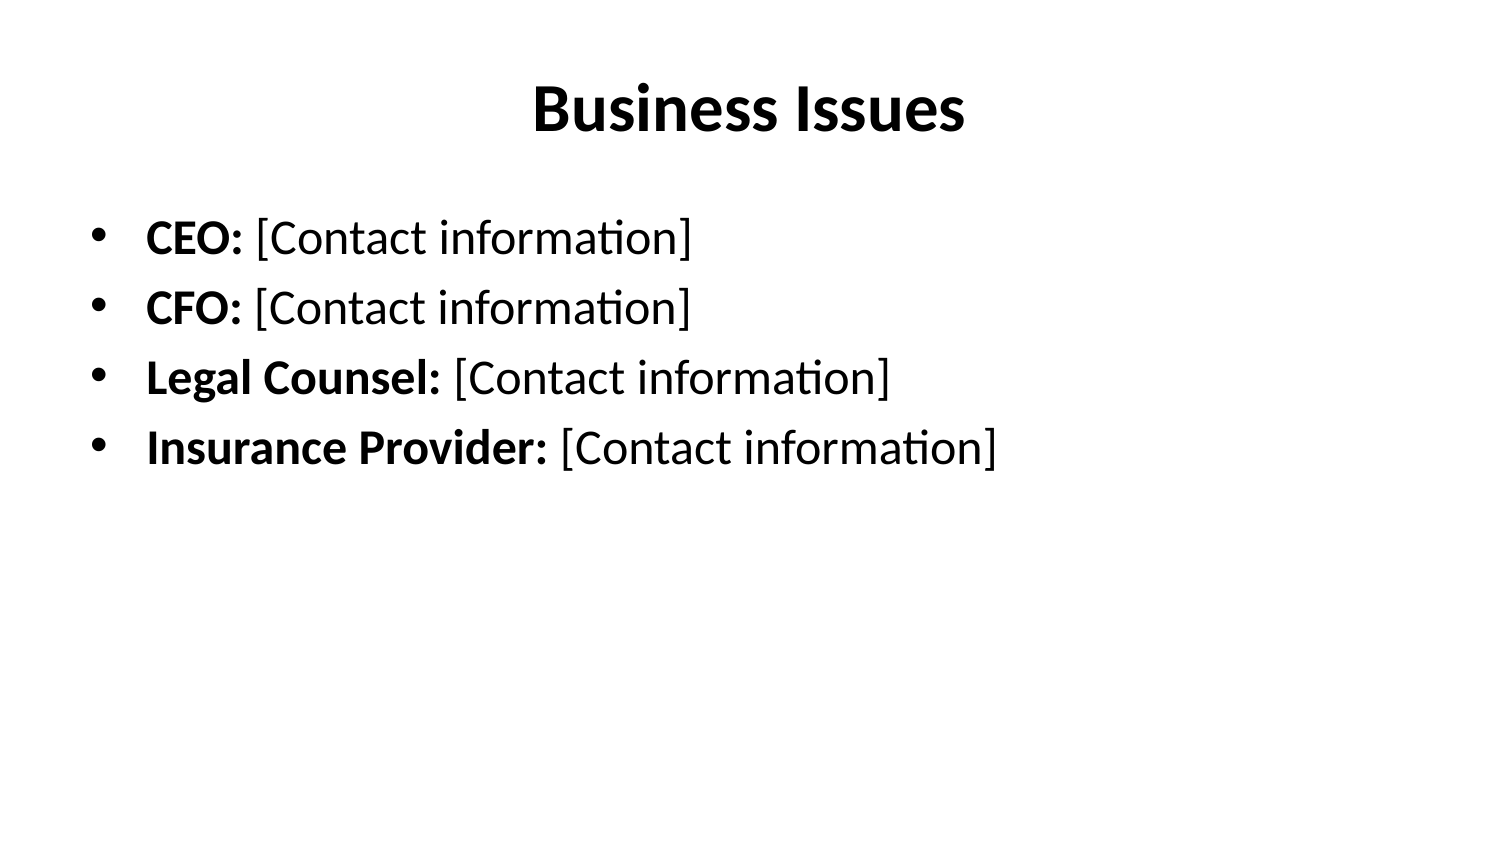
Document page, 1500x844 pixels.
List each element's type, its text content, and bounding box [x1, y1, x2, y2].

list CEO: [Contact information] CFO: [Contact information] Legal Counsel: [Contact information] Insurance Provider: [Contact information] [75, 196, 1425, 754]
title Business Issues [75, 33, 1425, 175]
